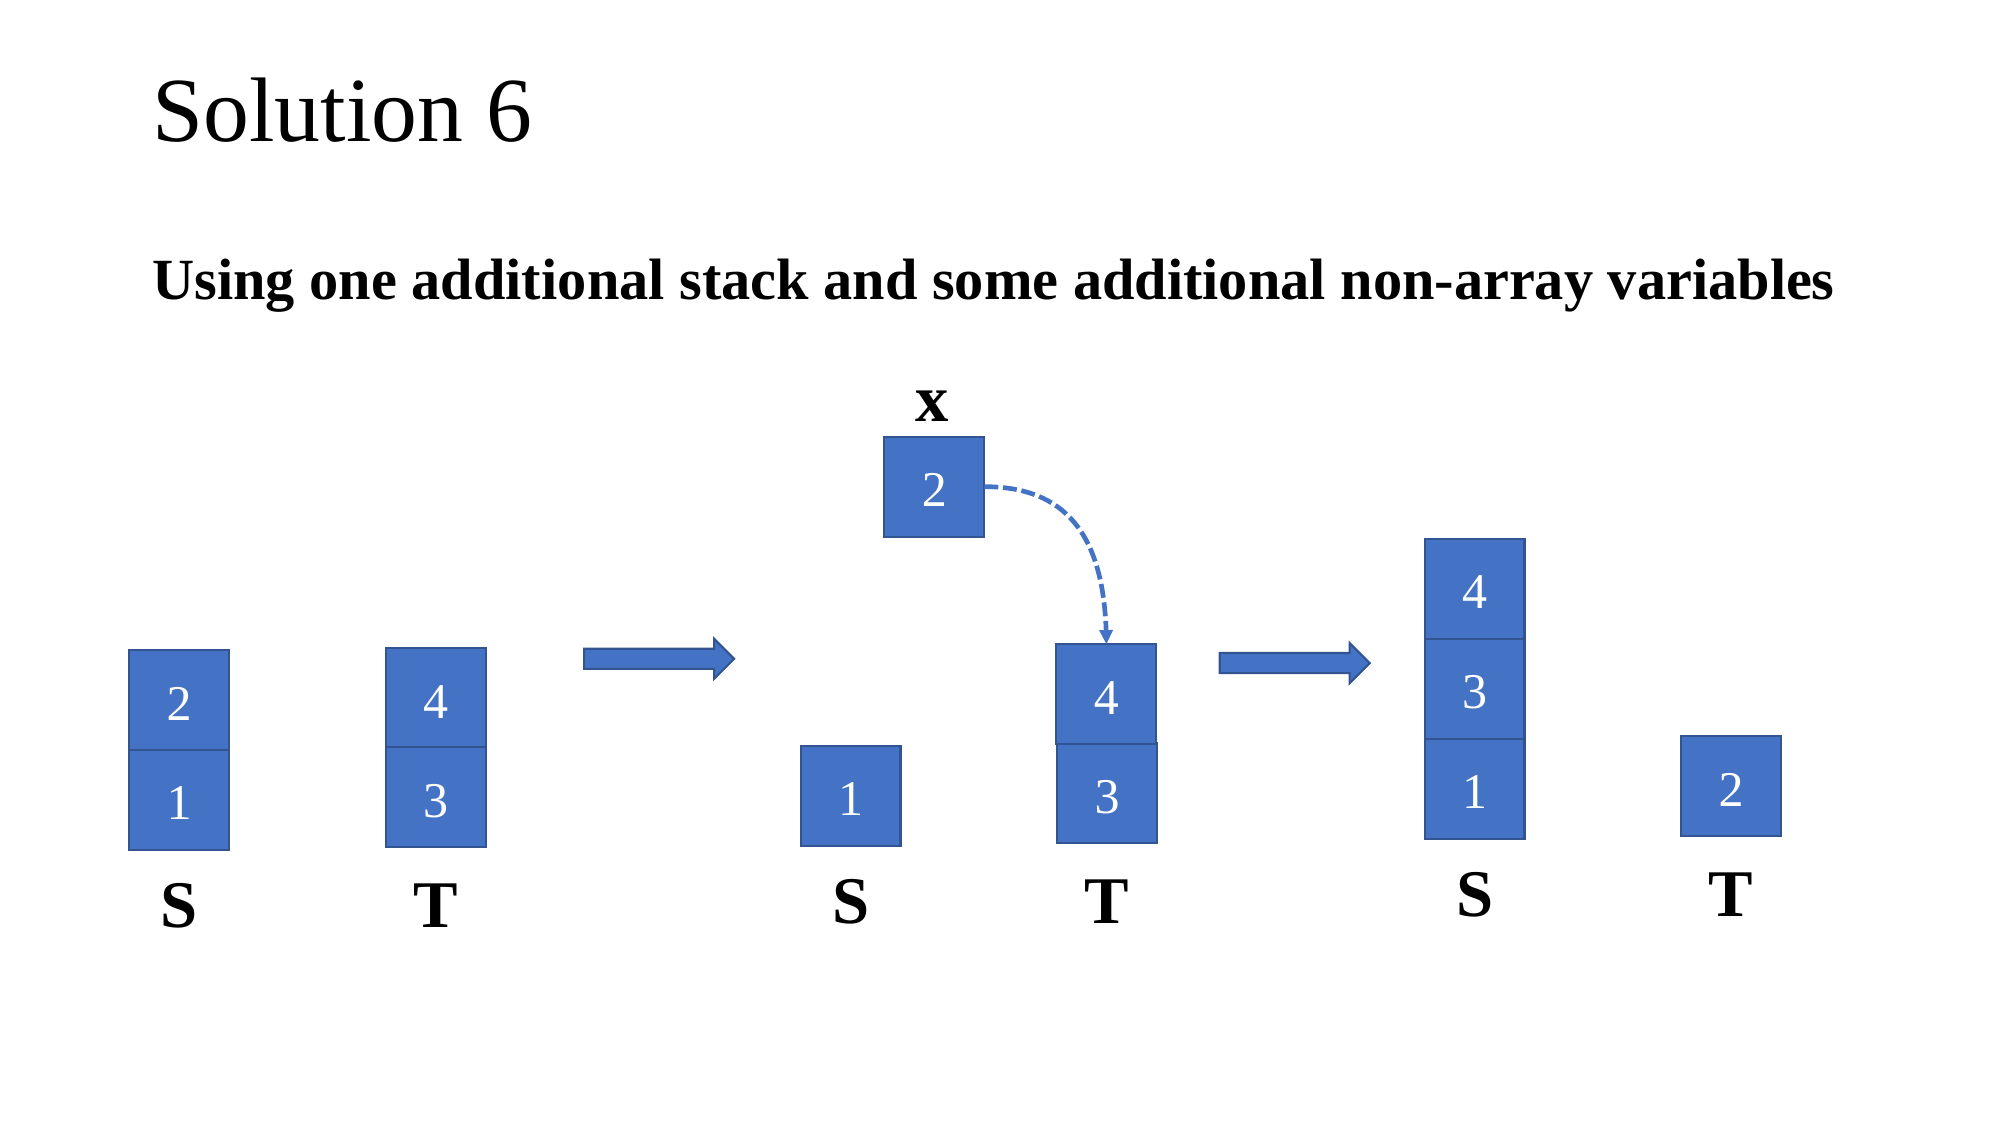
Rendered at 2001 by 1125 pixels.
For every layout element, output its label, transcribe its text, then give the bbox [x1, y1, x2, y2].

text_box T [398, 853, 473, 949]
text_box [583, 636, 736, 682]
text_box x [900, 347, 965, 443]
text_box S [1441, 842, 1508, 938]
text_box 1 [1424, 738, 1526, 840]
list Using one additional stack and some additional non-array variables [137, 241, 1863, 1014]
text_box 2 [128, 649, 230, 749]
text_box 3 [1056, 742, 1158, 844]
text_box 1 [800, 745, 902, 847]
text_box 4 [385, 647, 487, 746]
text_box 3 [1424, 638, 1526, 738]
text_box 3 [385, 746, 487, 848]
text_box 2 [1680, 735, 1782, 837]
text_box 4 [1424, 538, 1526, 638]
text_box S [145, 853, 213, 949]
text_box 1 [128, 749, 230, 851]
text_box 4 [1055, 643, 1157, 745]
text_box T [1069, 849, 1145, 945]
text_box T [1693, 842, 1769, 938]
text_box 2 [883, 436, 985, 538]
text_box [984, 486, 1107, 644]
text_box S [817, 849, 884, 945]
text_box [1218, 640, 1372, 686]
title Solution 6 [137, 3, 1863, 221]
